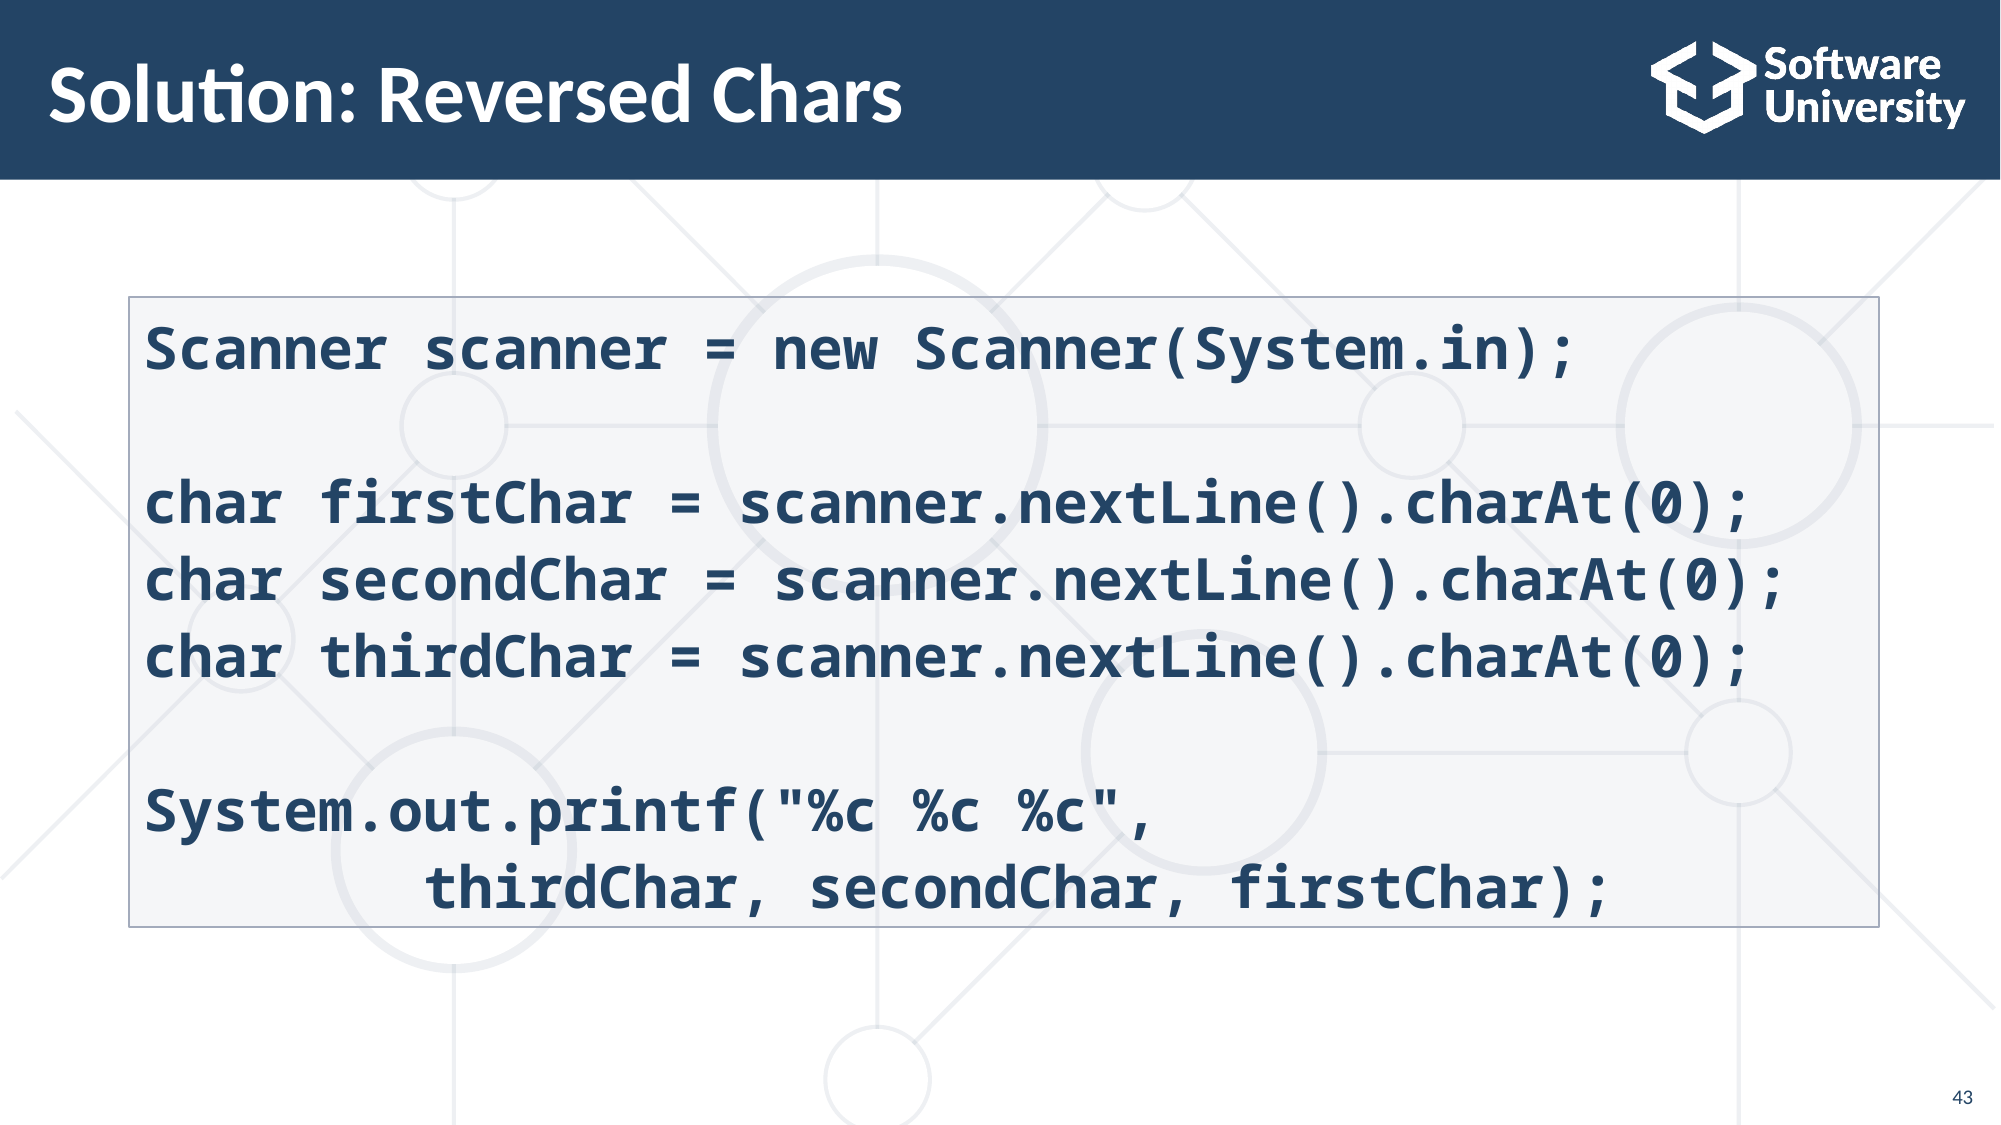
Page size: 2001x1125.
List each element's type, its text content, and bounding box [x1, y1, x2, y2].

title Solution: Reversed Chars [31, 16, 1625, 162]
slide_number 43 [1927, 1067, 1989, 1117]
text_box Scanner scanner = new Scanner(System.in); char firstChar = scanner.nextLine().charAt(0); char secondChar = scanner.nextLine().charAt(0); char thirdChar = scanner.nextLine().charAt(0); System.out.printf("%c %c %c", thirdChar, secondChar, firstChar); [128, 296, 1879, 927]
picture [1651, 41, 1966, 134]
